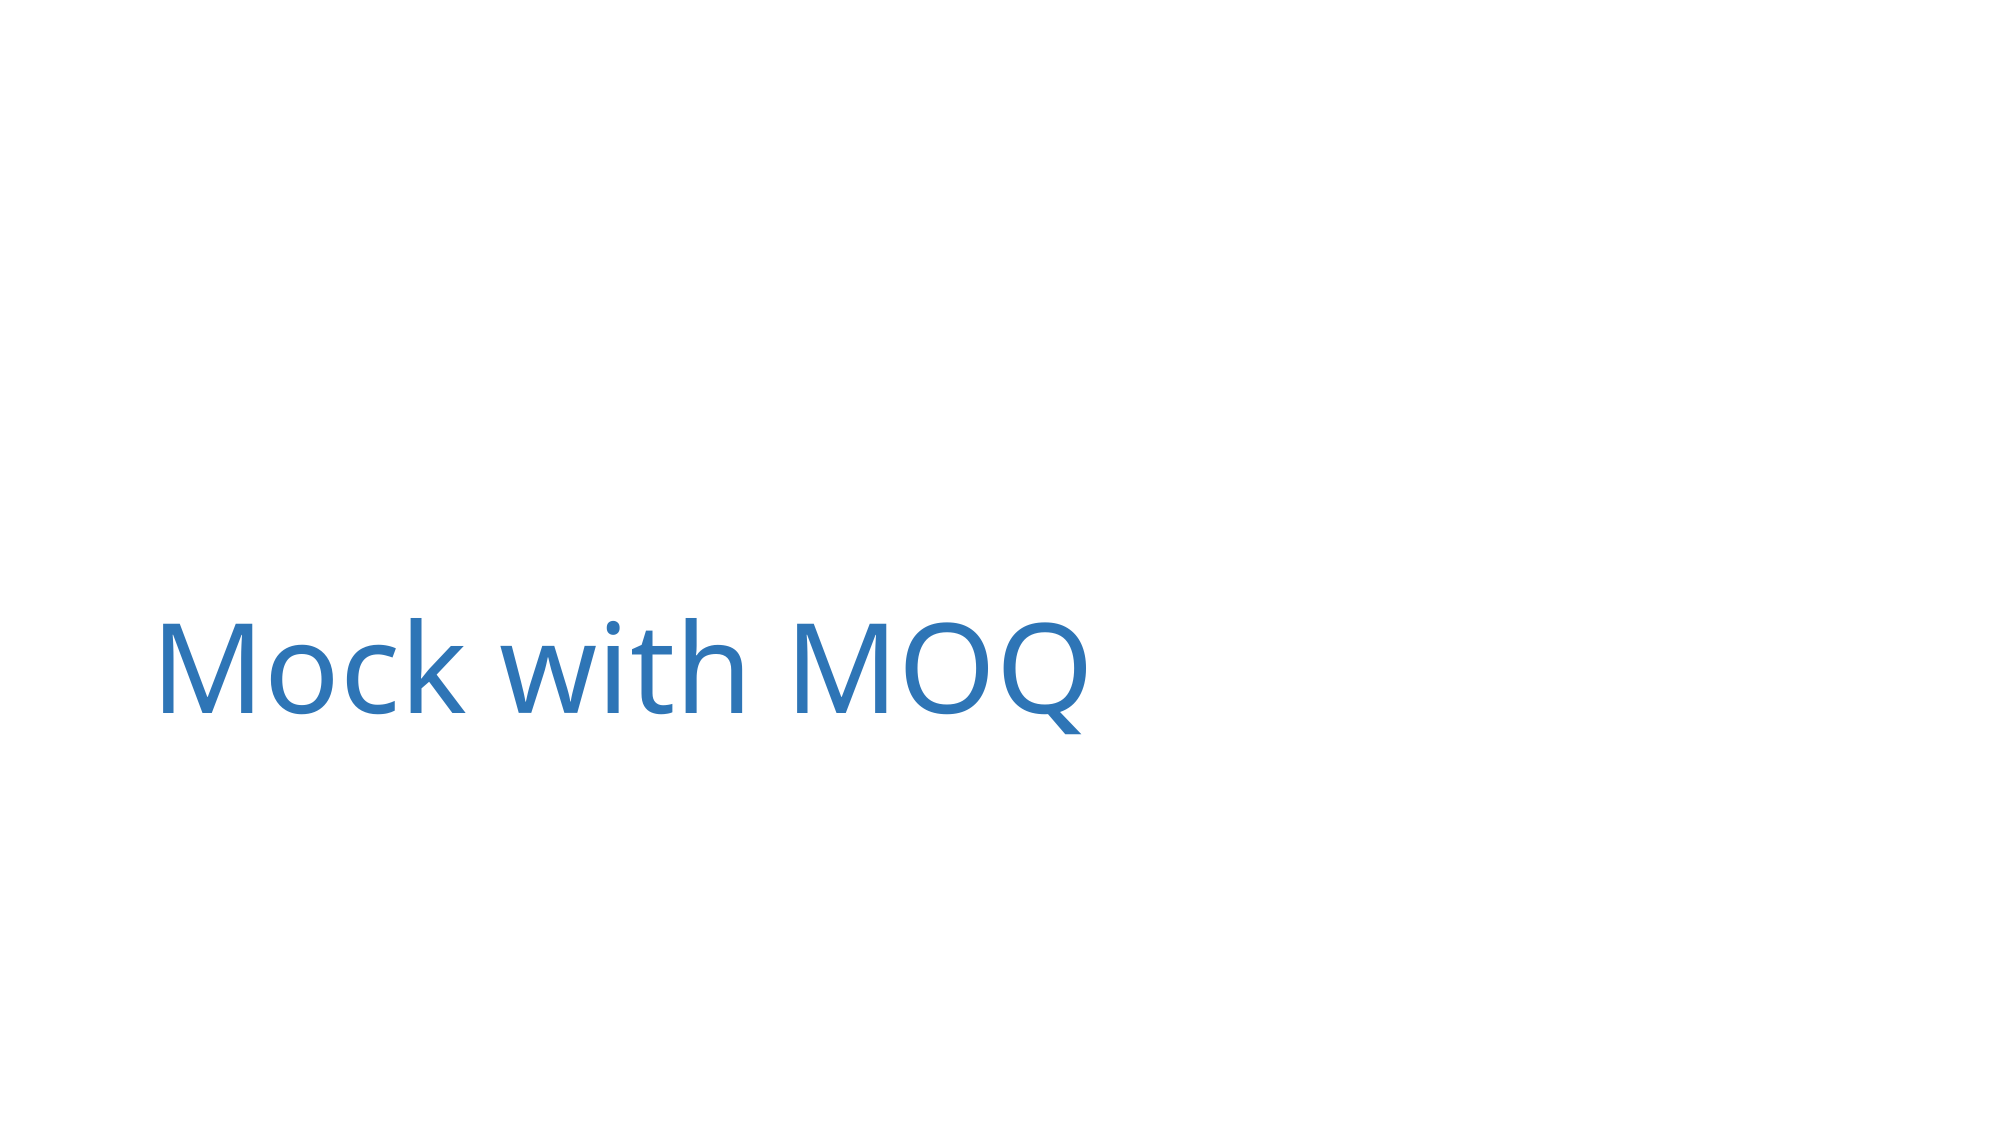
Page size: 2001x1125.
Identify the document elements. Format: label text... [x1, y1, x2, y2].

title Mock with MOQ [136, 280, 1862, 749]
